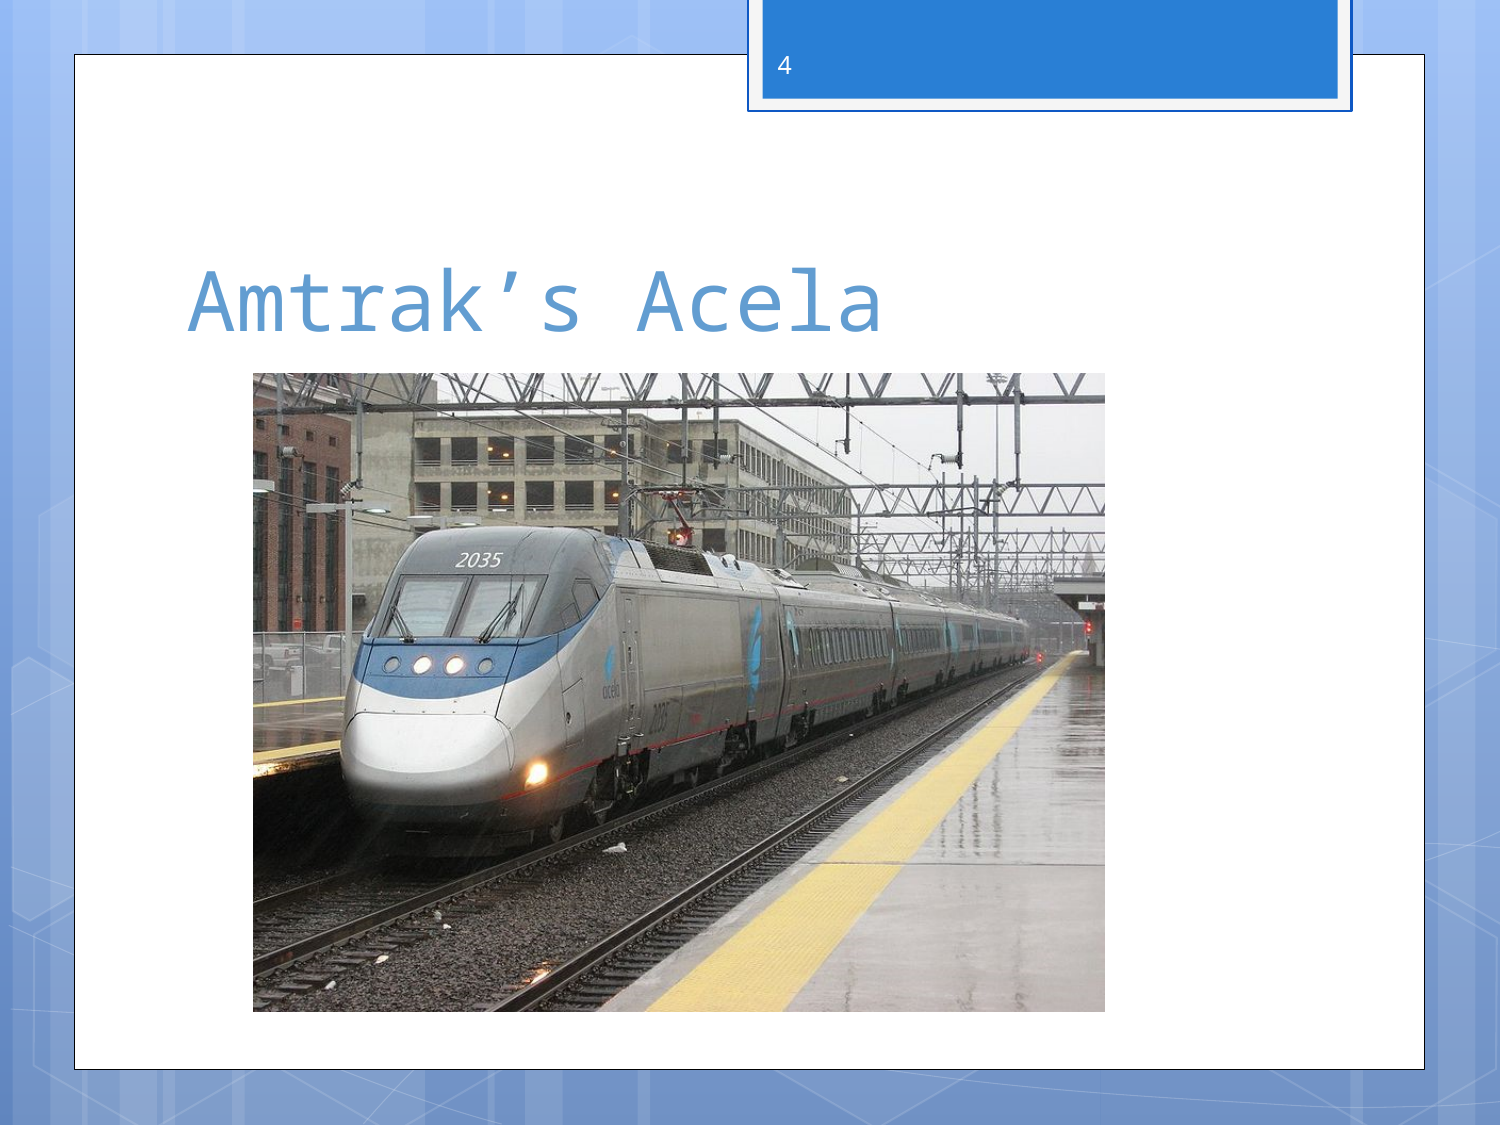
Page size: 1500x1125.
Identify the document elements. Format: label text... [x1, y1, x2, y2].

title Amtrak’s Acela [171, 168, 1324, 357]
slide_number 4 [762, 36, 982, 97]
picture [253, 373, 1105, 1012]
